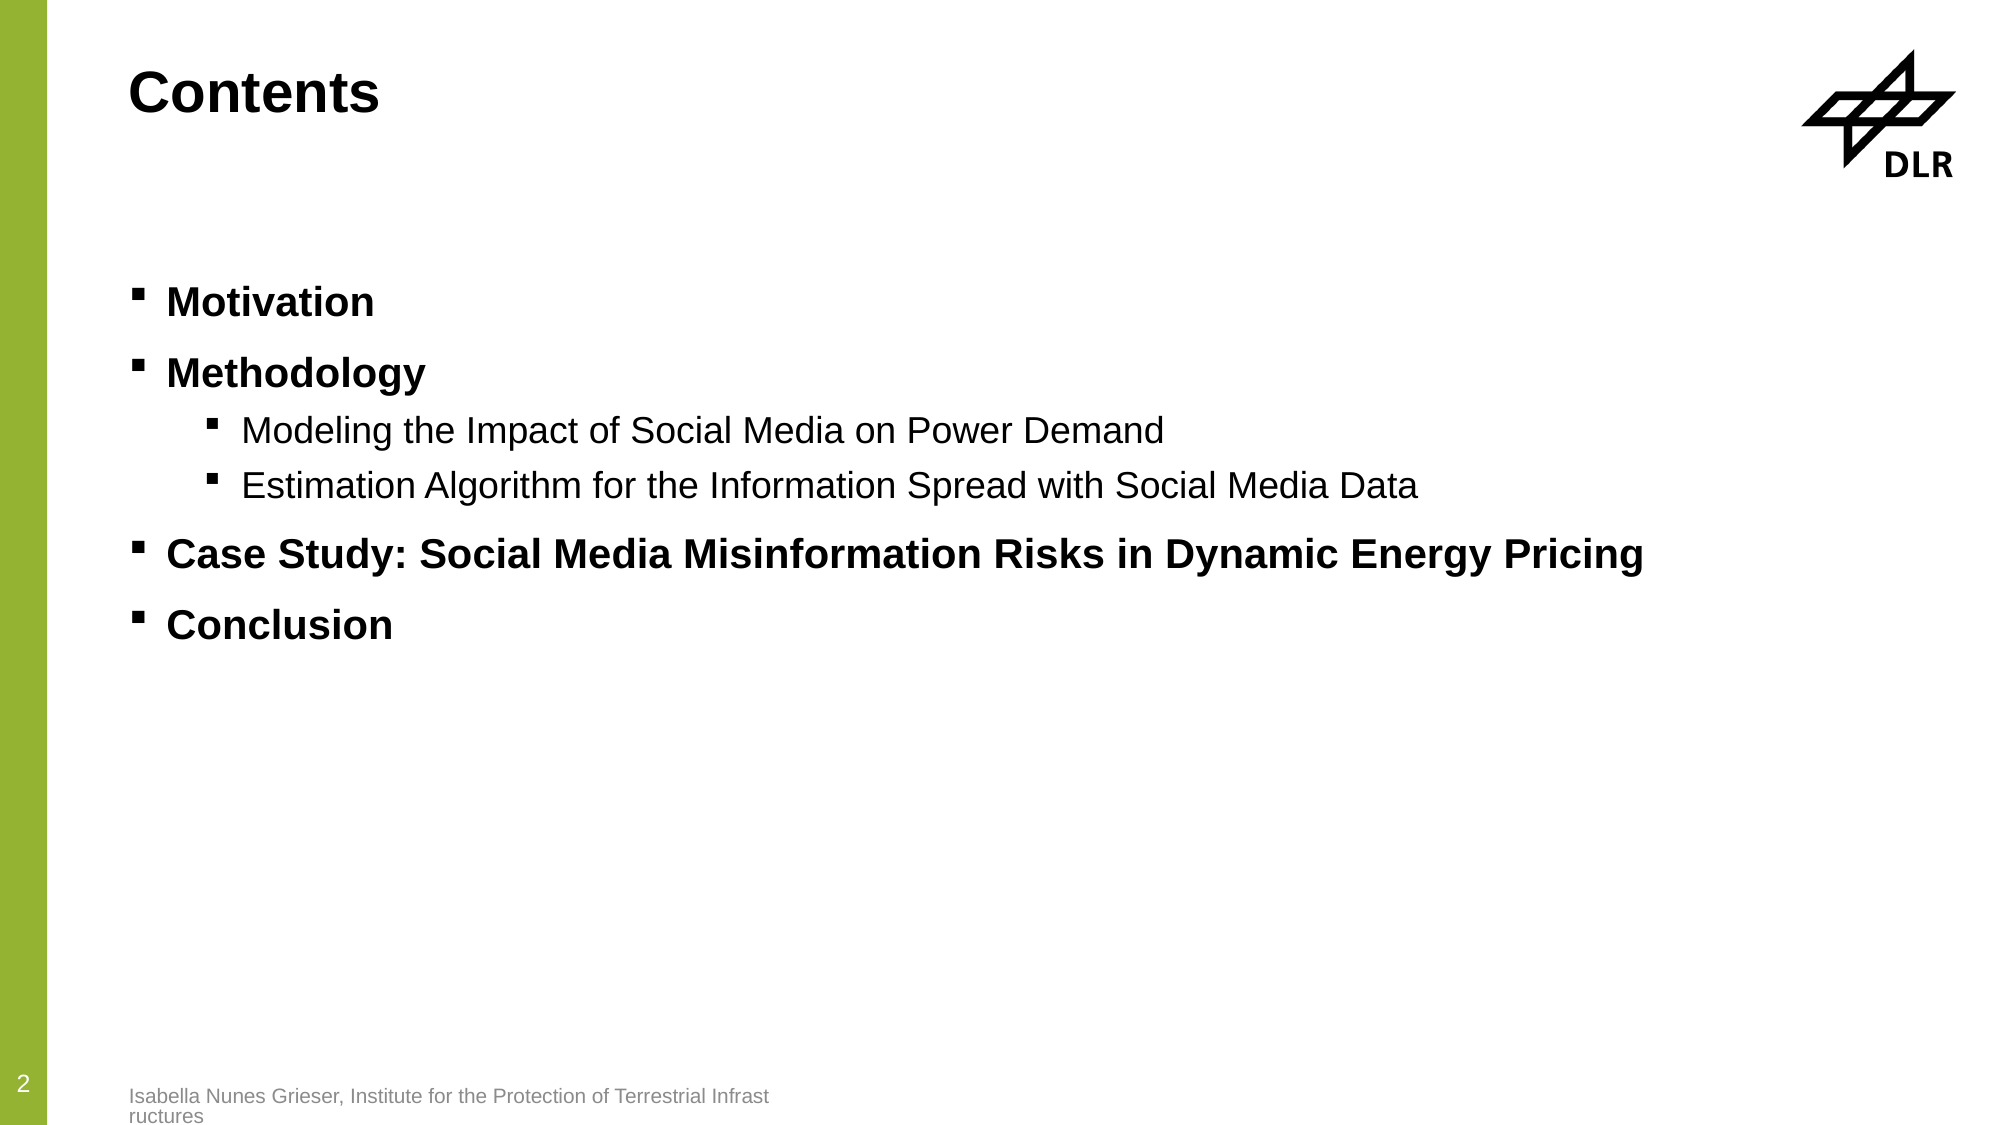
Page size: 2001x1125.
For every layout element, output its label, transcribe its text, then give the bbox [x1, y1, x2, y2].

picture [1801, 49, 1957, 178]
title Contents [114, 54, 1764, 217]
list Motivation Methodology Modeling the Impact of Social Media on Power Demand Estimation Algorithm for the Information Spread with Social Media Data Case Study: Social Media Misinformation Risks in Dynamic Energy Pricing Conclusion [114, 267, 1886, 1071]
footer Isabella Nunes Grieser, Institute for the Protection of Terrestrial Infrastructures [114, 1073, 789, 1116]
slide_number 2 [0, 876, 48, 1113]
